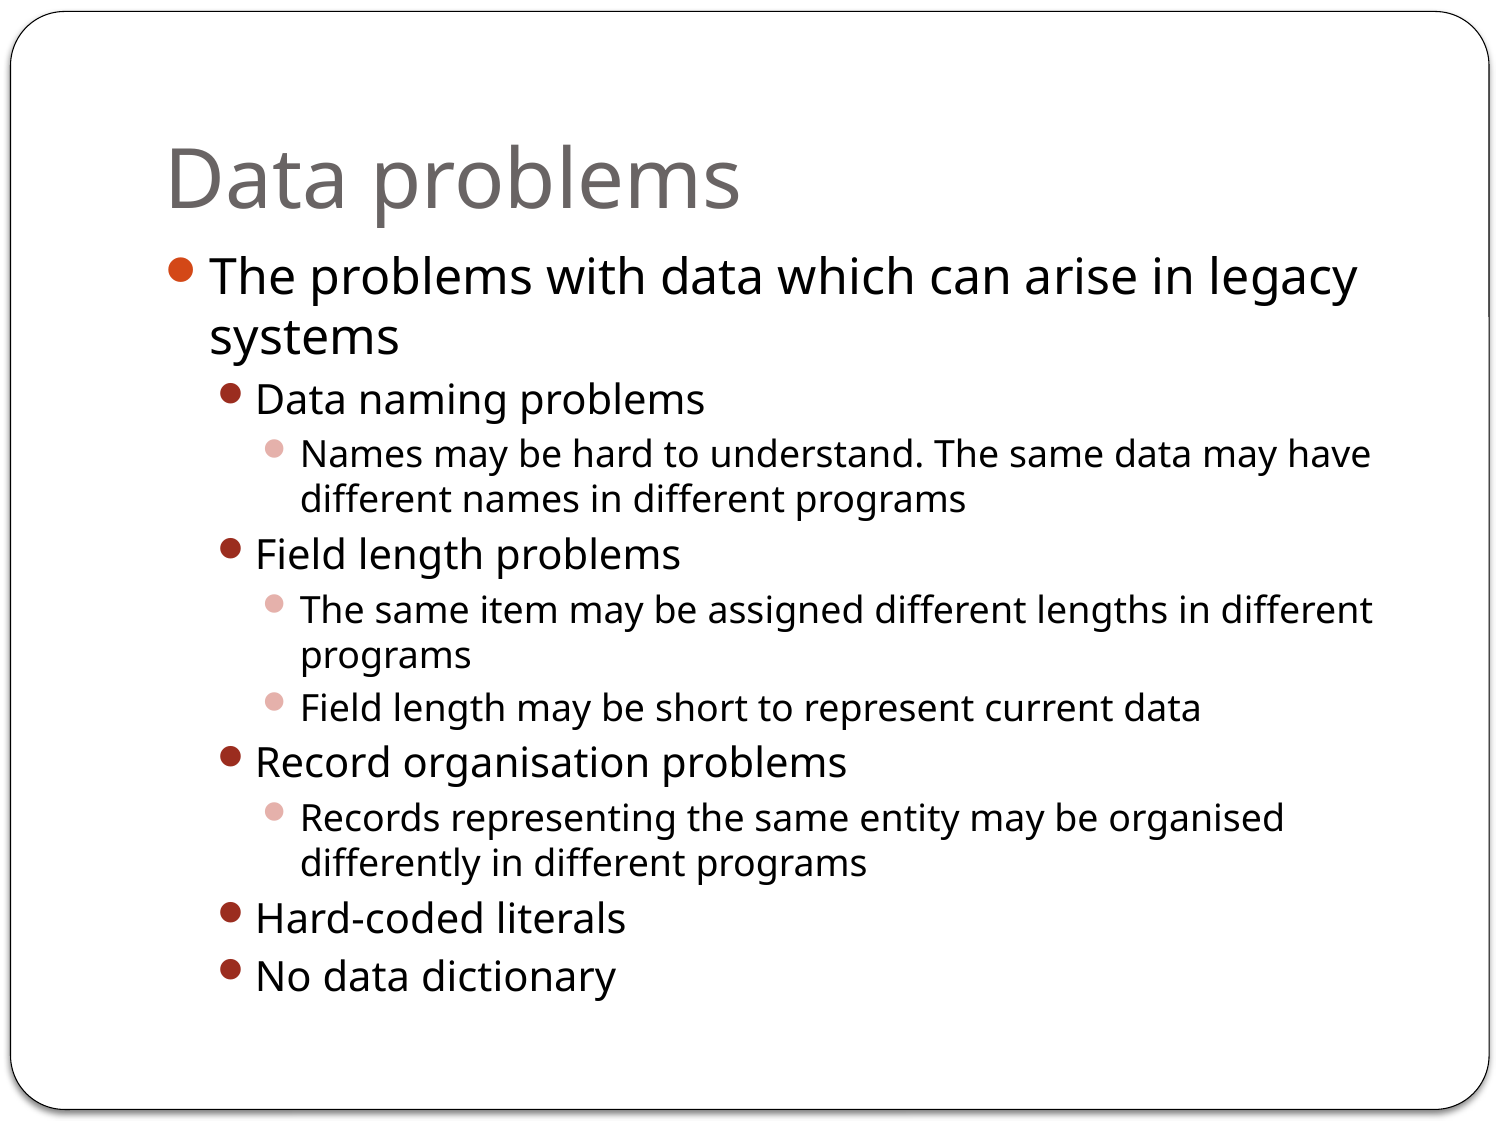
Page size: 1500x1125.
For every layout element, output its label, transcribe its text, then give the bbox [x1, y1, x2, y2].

title Data problems [150, 45, 1425, 233]
list The problems with data which can arise in legacy systems Data naming problems Names may be hard to understand. The same data may have different names in different programs Field length problems The same item may be assigned different lengths in different programs Field length may be short to represent current data Record organisation problems Records representing the same entity may be organised differently in different programs Hard-coded literals No data dictionary [150, 237, 1425, 988]
